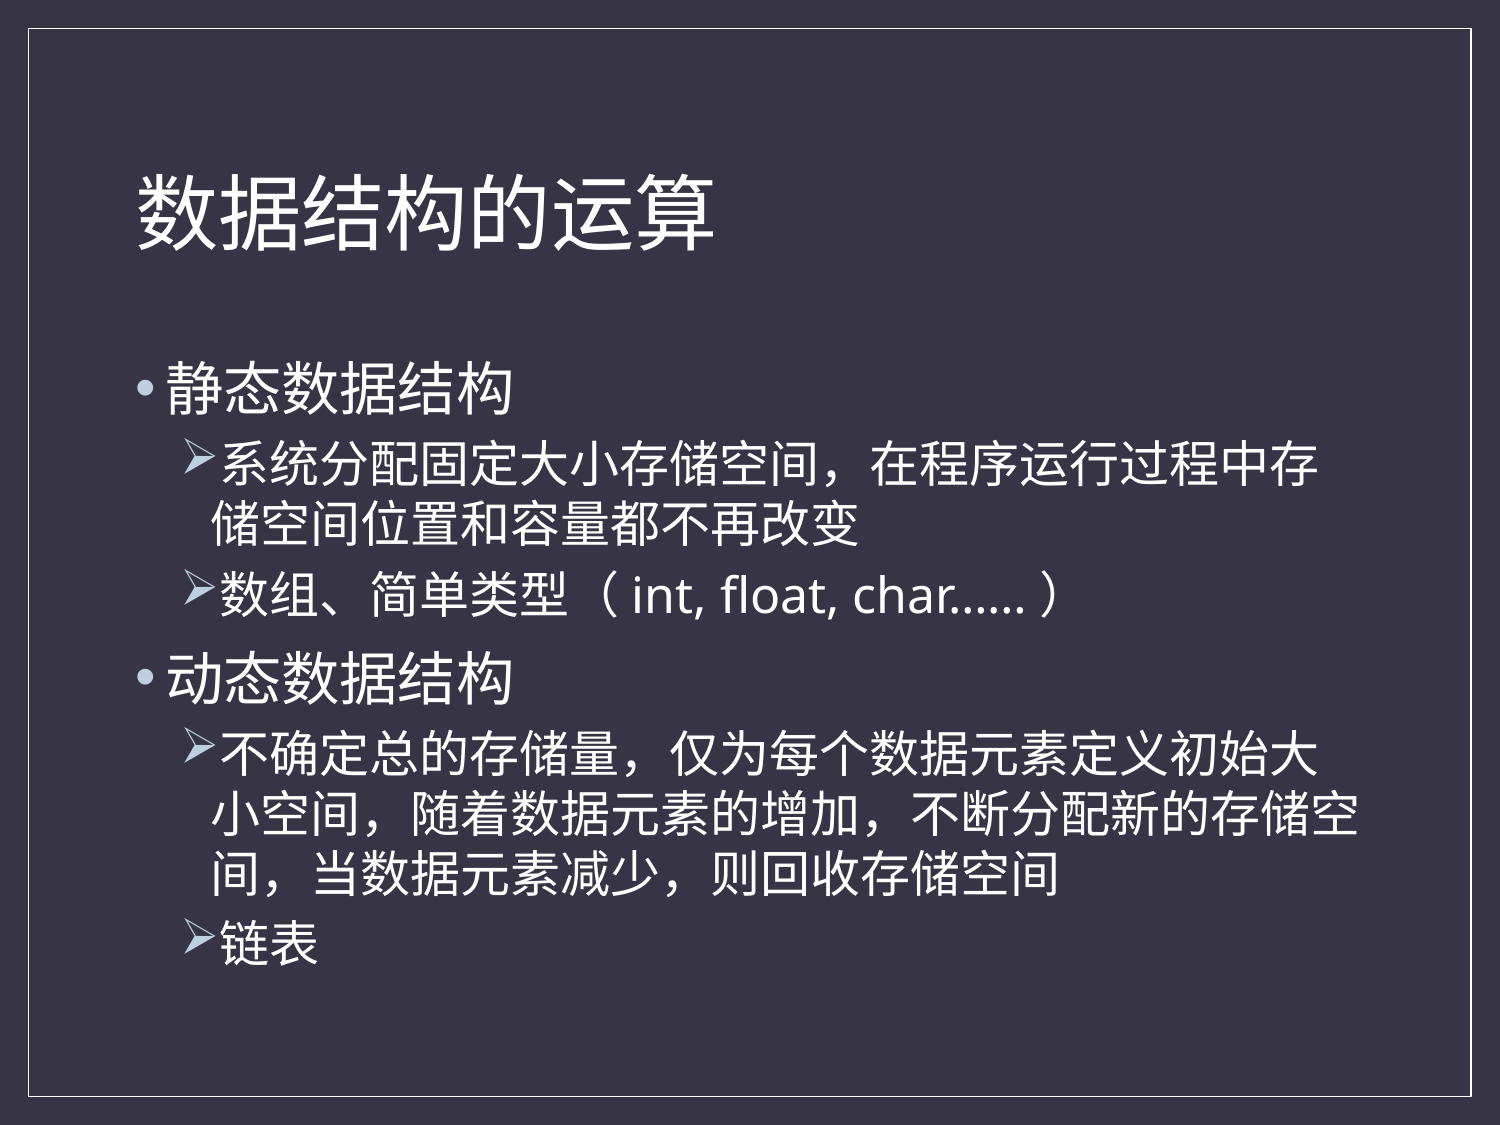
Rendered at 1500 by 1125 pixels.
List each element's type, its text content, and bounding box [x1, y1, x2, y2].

list 静态数据结构 系统分配固定大小存储空间，在程序运行过程中存储空间位置和容量都不再改变 数组、简单类型（int, float, char……） 动态数据结构 不确定总的存储量，仅为每个数据元素定义初始大小空间，随着数据元素的增加，不断分配新的存储空间，当数据元素减少，则回收存储空间 链表 [120, 345, 1380, 990]
title 数据结构的运算 [120, 105, 1380, 331]
